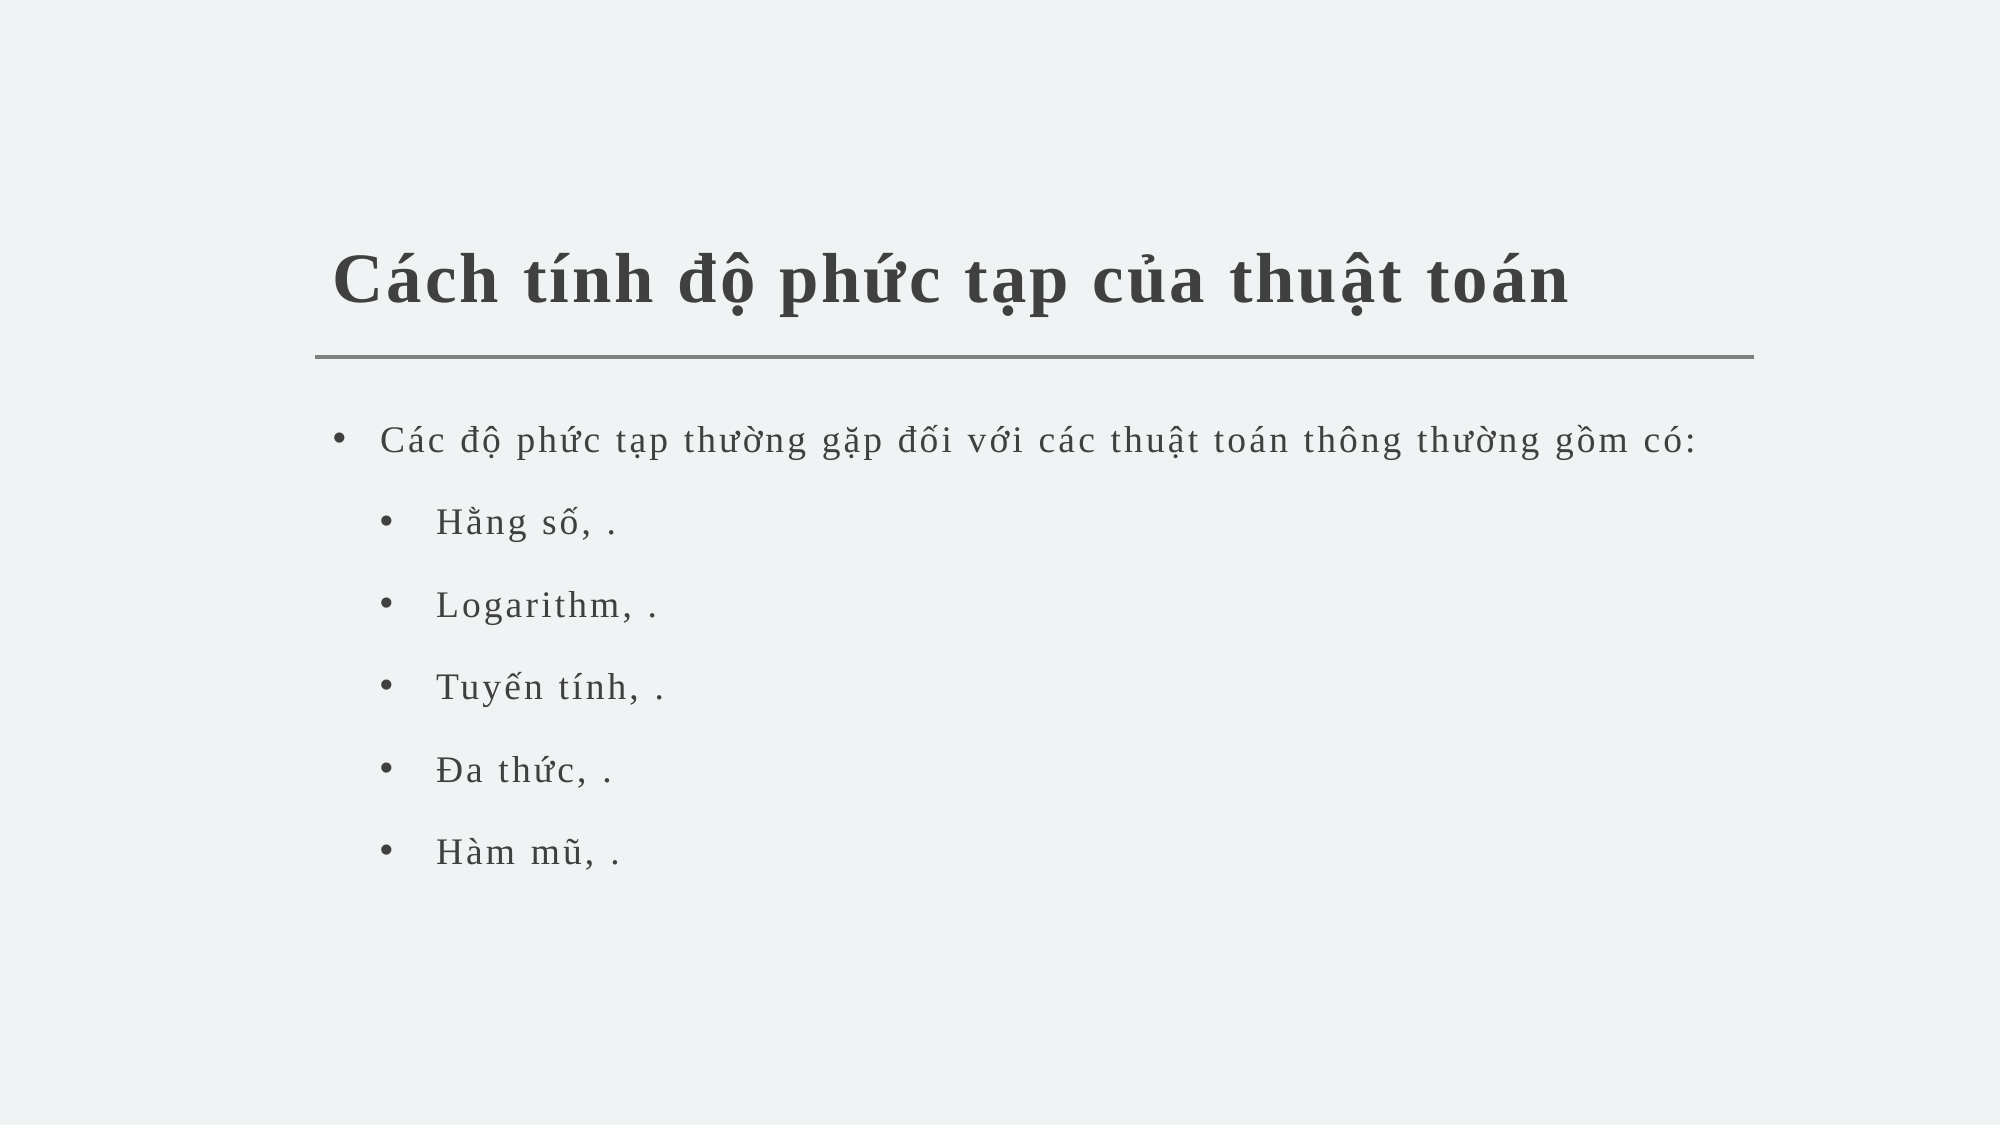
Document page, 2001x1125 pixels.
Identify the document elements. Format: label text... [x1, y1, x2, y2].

title Cách tính độ phức tạp của thuật toán [315, 111, 1754, 333]
